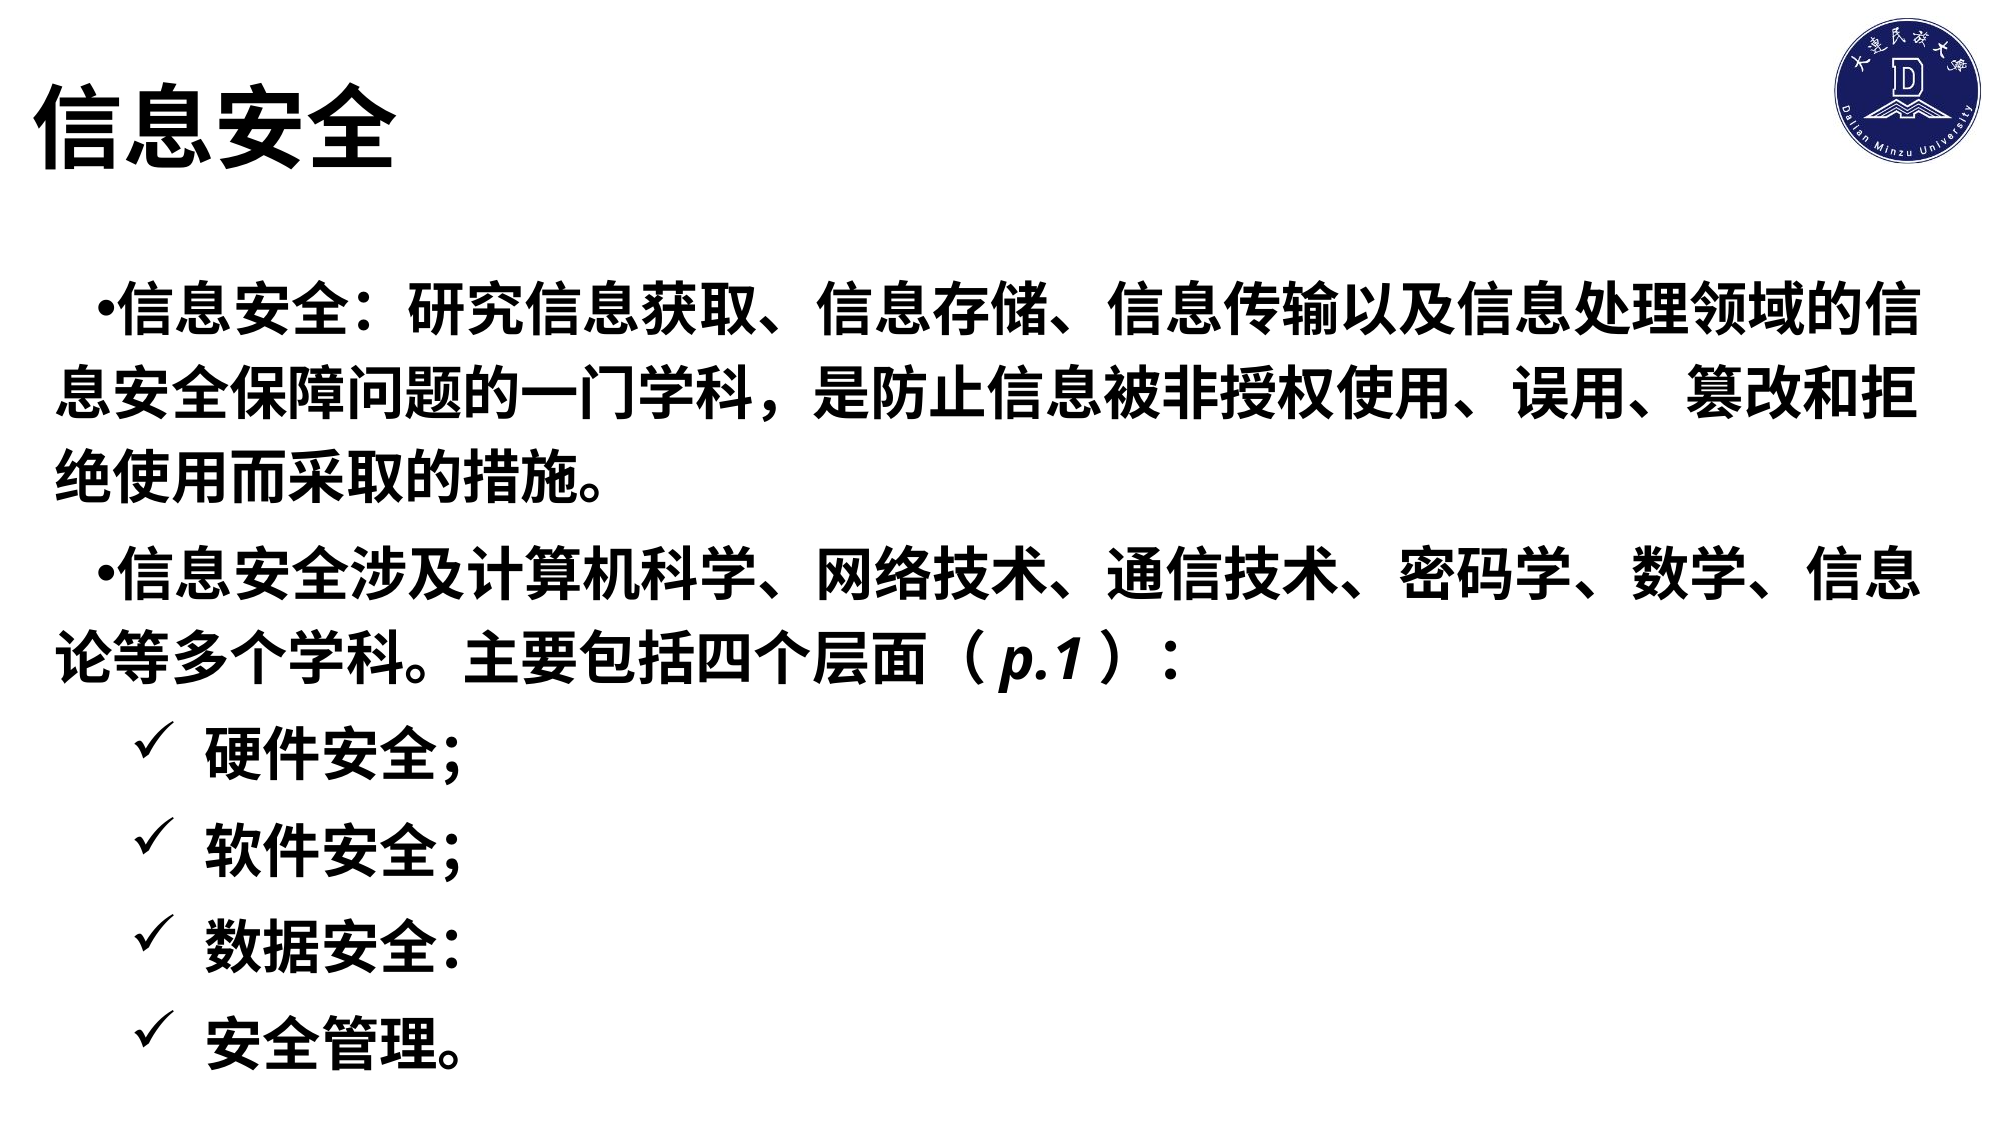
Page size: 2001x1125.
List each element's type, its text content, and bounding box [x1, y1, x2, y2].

text_box 信息安全：研究信息获取、信息存储、信息传输以及信息处理领域的信息安全保障问题的一门学科，是防止信息被非授权使用、误用、篡改和拒绝使用而采取的措施。 信息安全涉及计算机科学、网络技术、通信技术、密码学、数学、信息论等多个学科。主要包括四个层面（p.1）： 硬件安全； 软件安全； 数据安全： 安全管理。 [28, 251, 1985, 1085]
picture [1833, 16, 1982, 164]
title 信息安全 [16, 58, 1641, 206]
